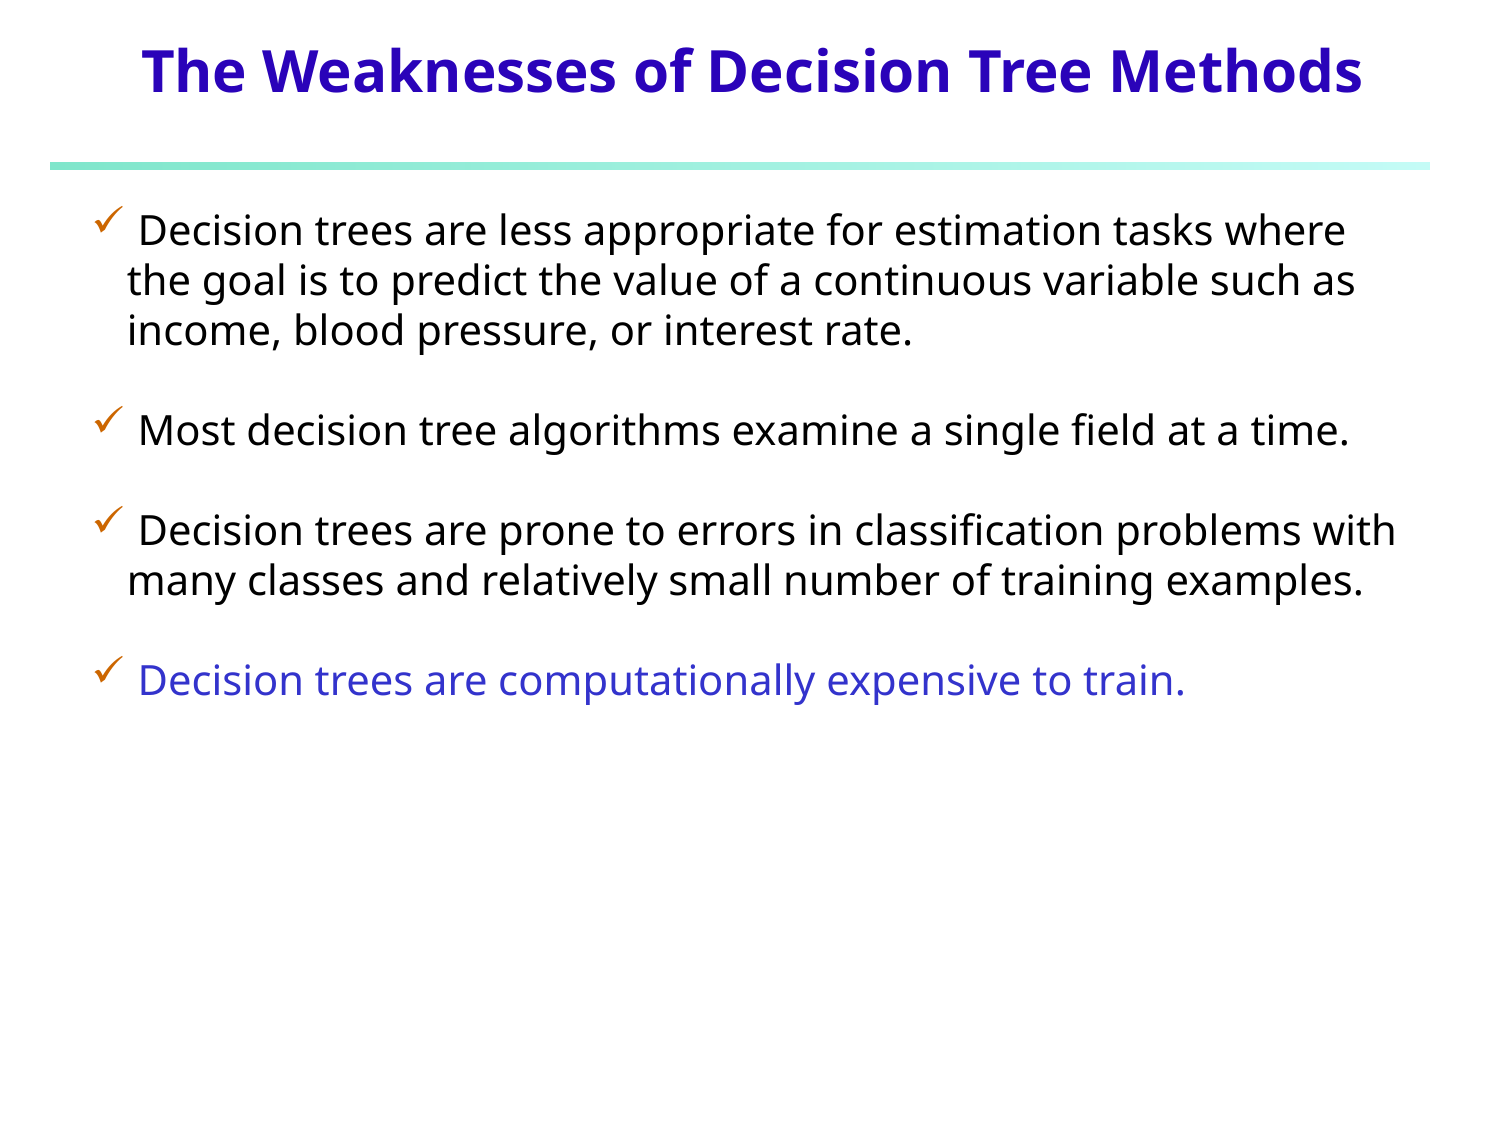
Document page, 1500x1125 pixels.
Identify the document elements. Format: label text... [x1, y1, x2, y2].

title The Weaknesses of Decision Tree Methods [64, 0, 1441, 112]
text_box Decision trees are less appropriate for estimation tasks where the goal is to predict the value of a continuous variable such as income, blood pressure, or interest rate. Most decision tree algorithms examine a single field at a time. Decision trees are prone to errors in classification problems with many classes and relatively small number of training examples. Decision trees are computationally expensive to train. [76, 196, 1424, 712]
